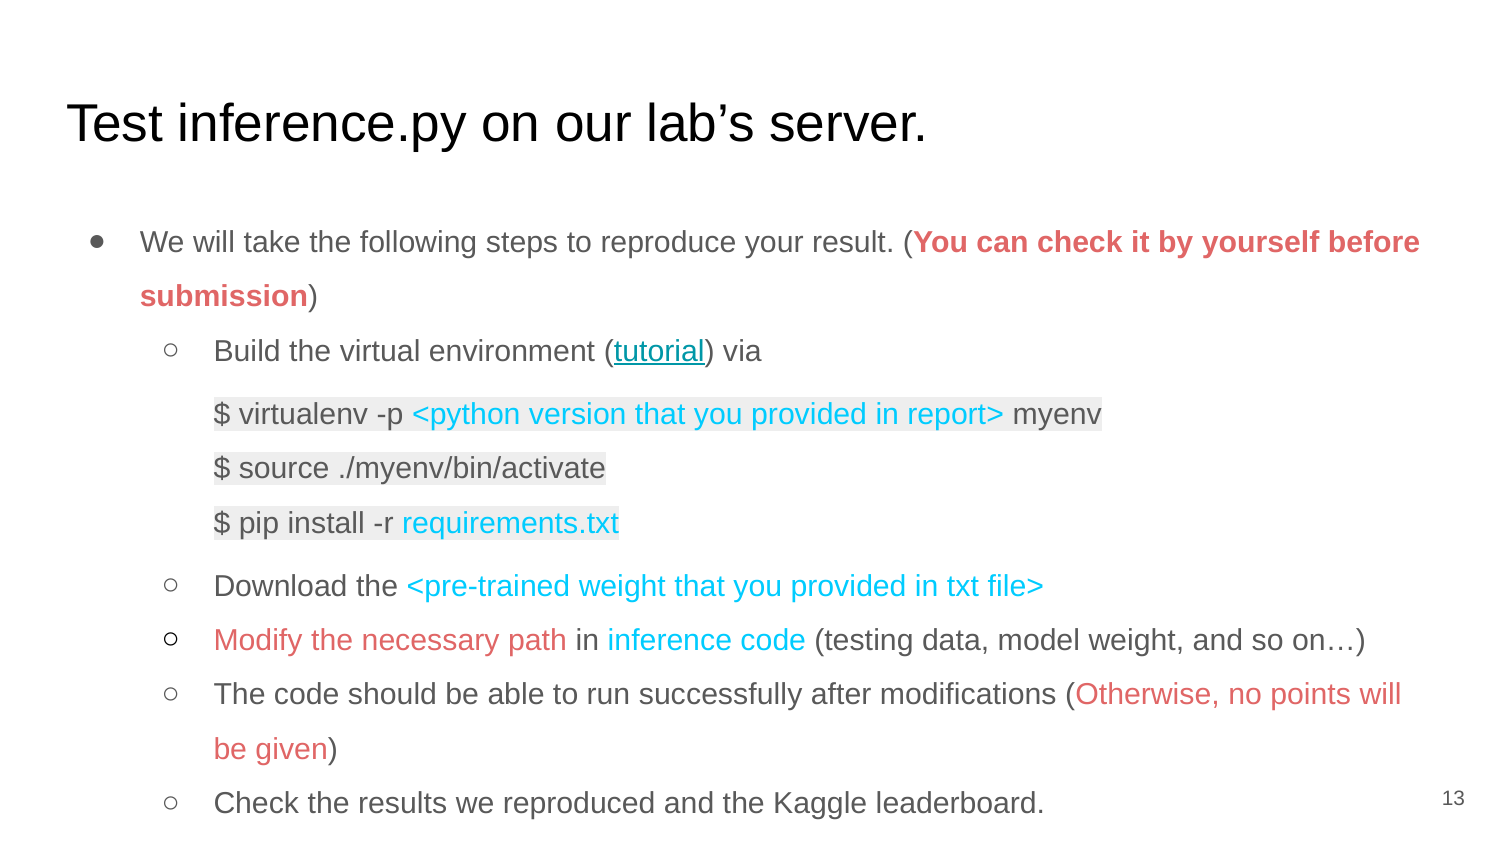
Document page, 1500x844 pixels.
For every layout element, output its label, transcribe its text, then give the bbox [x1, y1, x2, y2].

title Test inference.py on our lab’s server. [51, 72, 1449, 167]
slide_number 13 [1389, 764, 1480, 830]
list We will take the following steps to reproduce your result. (You can check it by yourself before submission) Build the virtual environment (tutorial) via $ virtualenv -p <python version that you provided in report> myenv $ source ./myenv/bin/activate $ pip install -r requirements.txt Download the <pre-trained weight that you provided in txt file> Modify the necessary path in inference code (testing data, model weight, and so on…) The code should be able to run successfully after modifications (Otherwise, no points will be given) Check the results we reproduced and the Kaggle leaderboard. [51, 189, 1449, 836]
